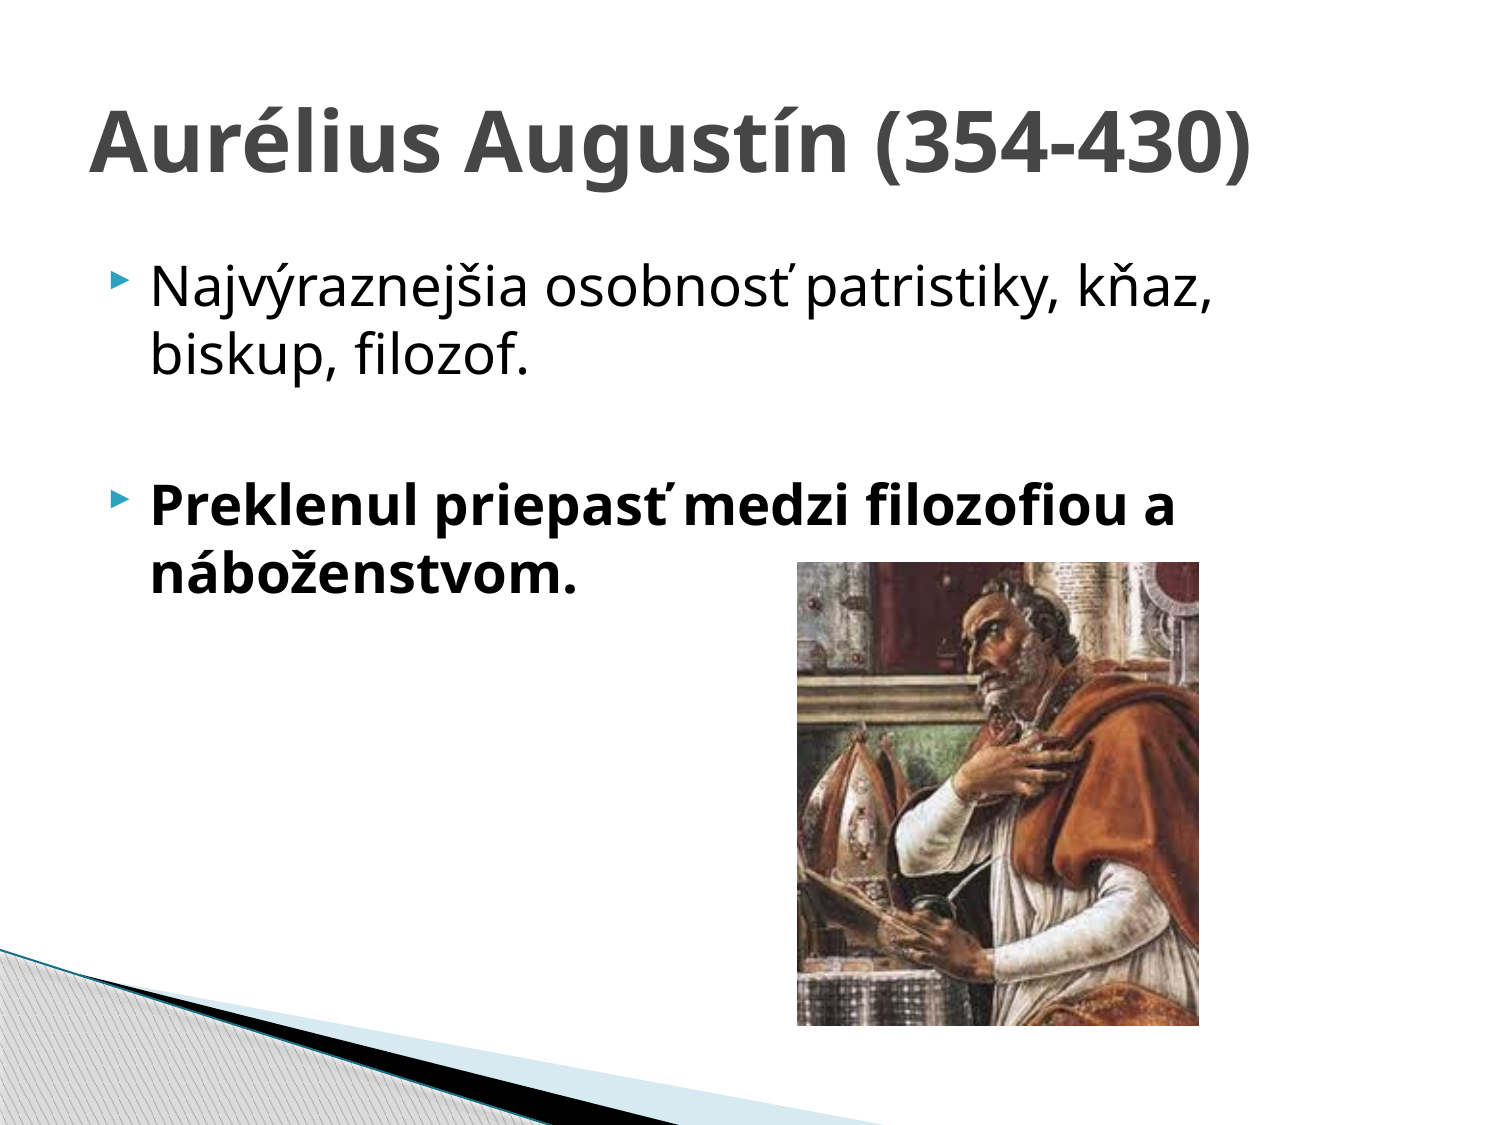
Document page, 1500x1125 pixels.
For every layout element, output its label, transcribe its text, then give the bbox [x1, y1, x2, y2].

picture [796, 562, 1200, 1026]
list Najvýraznejšia osobnosť patristiky, kňaz, biskup, filozof. Preklenul priepasť medzi filozofiou a náboženstvom. [75, 243, 1425, 986]
title Aurélius Augustín (354-430) [75, 45, 1425, 233]
